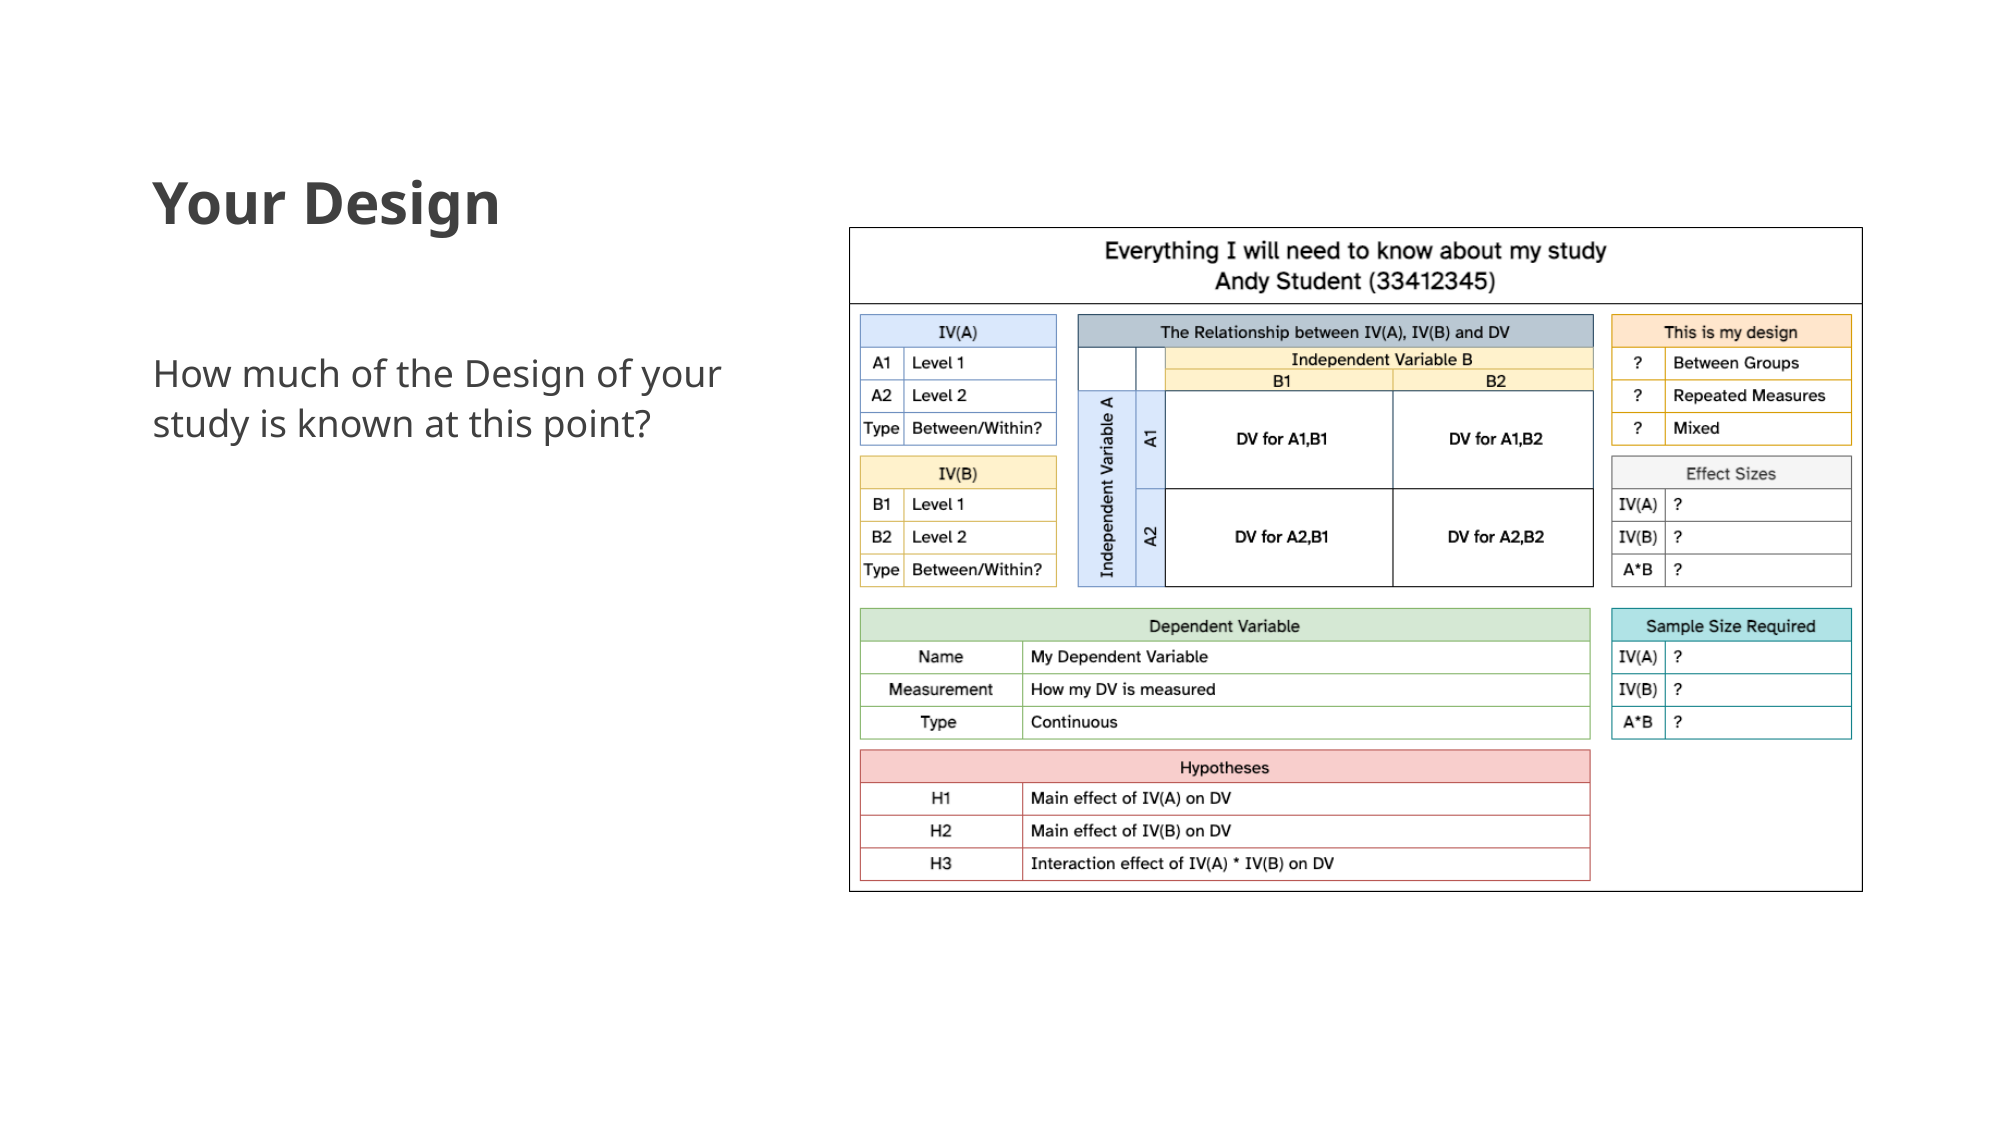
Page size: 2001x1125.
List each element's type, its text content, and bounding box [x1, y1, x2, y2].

list How much of the Design of your study is known at this point? [137, 337, 783, 963]
picture [849, 226, 1863, 892]
title Your Design [137, 75, 783, 337]
